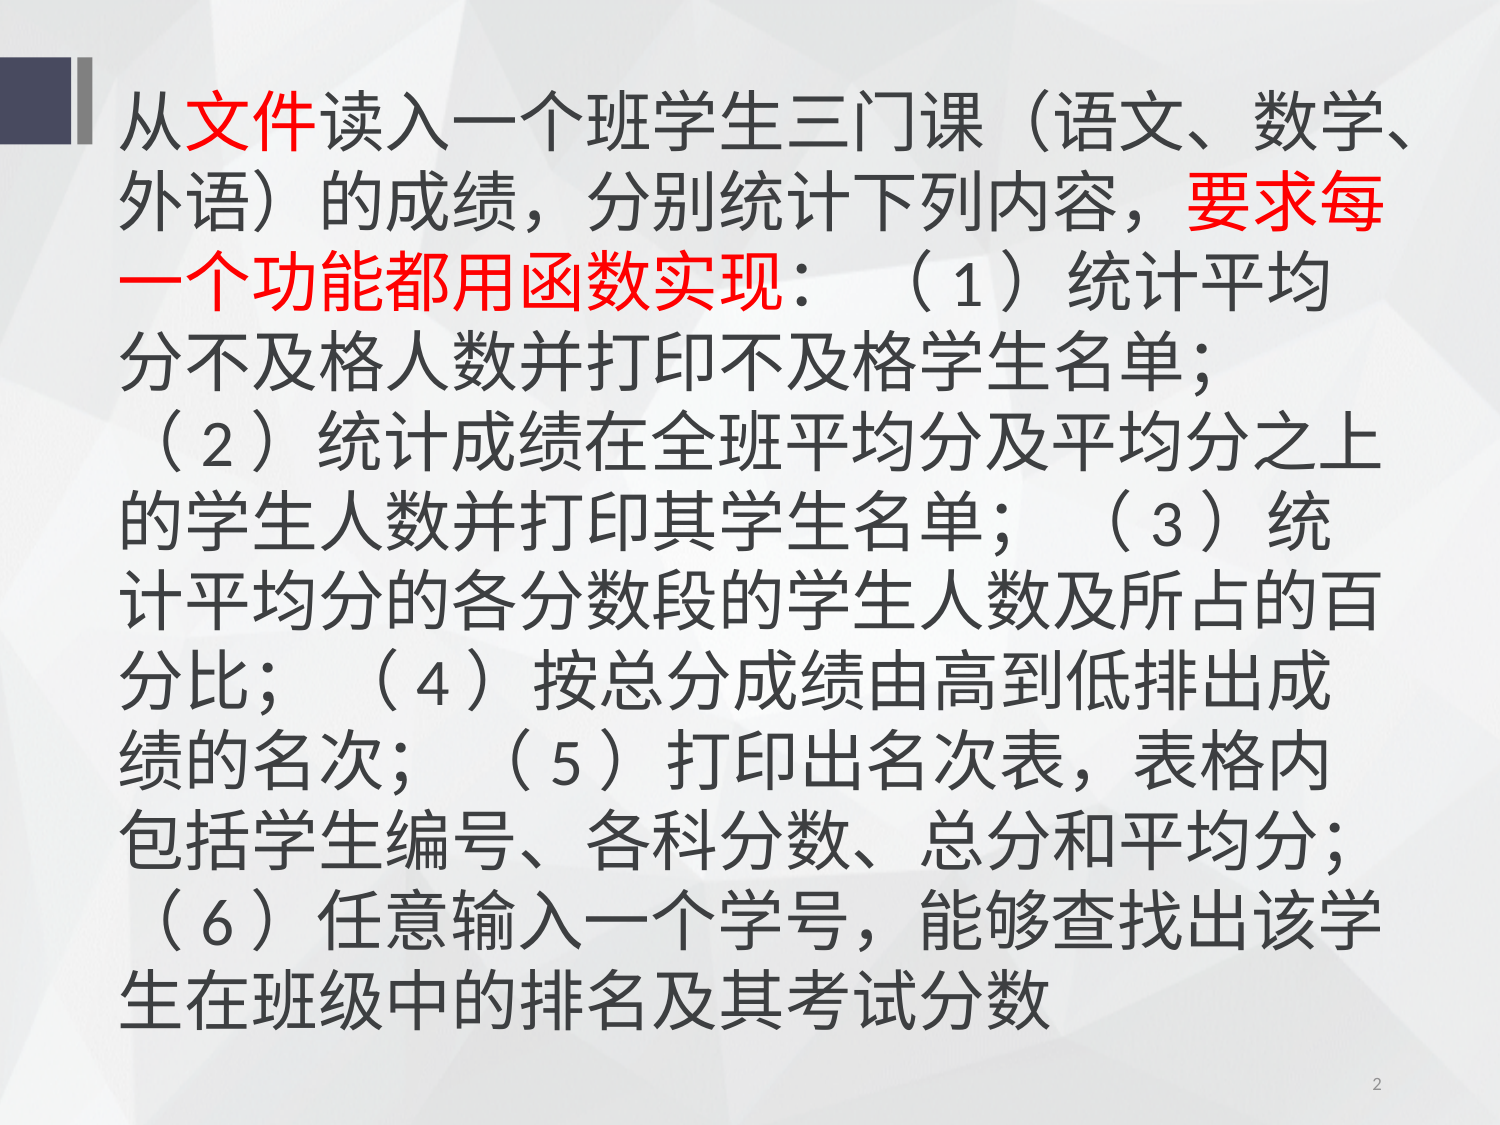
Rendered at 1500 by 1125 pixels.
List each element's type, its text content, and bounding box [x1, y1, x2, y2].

text_box 从文件读入一个班学生三门课（语文、数学、外语）的成绩，分别统计下列内容，要求每一个功能都用函数实现： （1）统计平均分不及格人数并打印不及格学生名单； （2）统计成绩在全班平均分及平均分之上的学生人数并打印其学生名单； （3）统计平均分的各分数段的学生人数及所占的百分比； （4）按总分成绩由高到低排出成绩的名次； （5）打印出名次表，表格内包括学生编号、各科分数、总分和平均分； （6）任意输入一个学号，能够查找出该学生在班级中的排名及其考试分数 [103, 72, 1408, 1047]
picture [0, 0, 1500, 1125]
slide_number 2 [1059, 1053, 1397, 1113]
